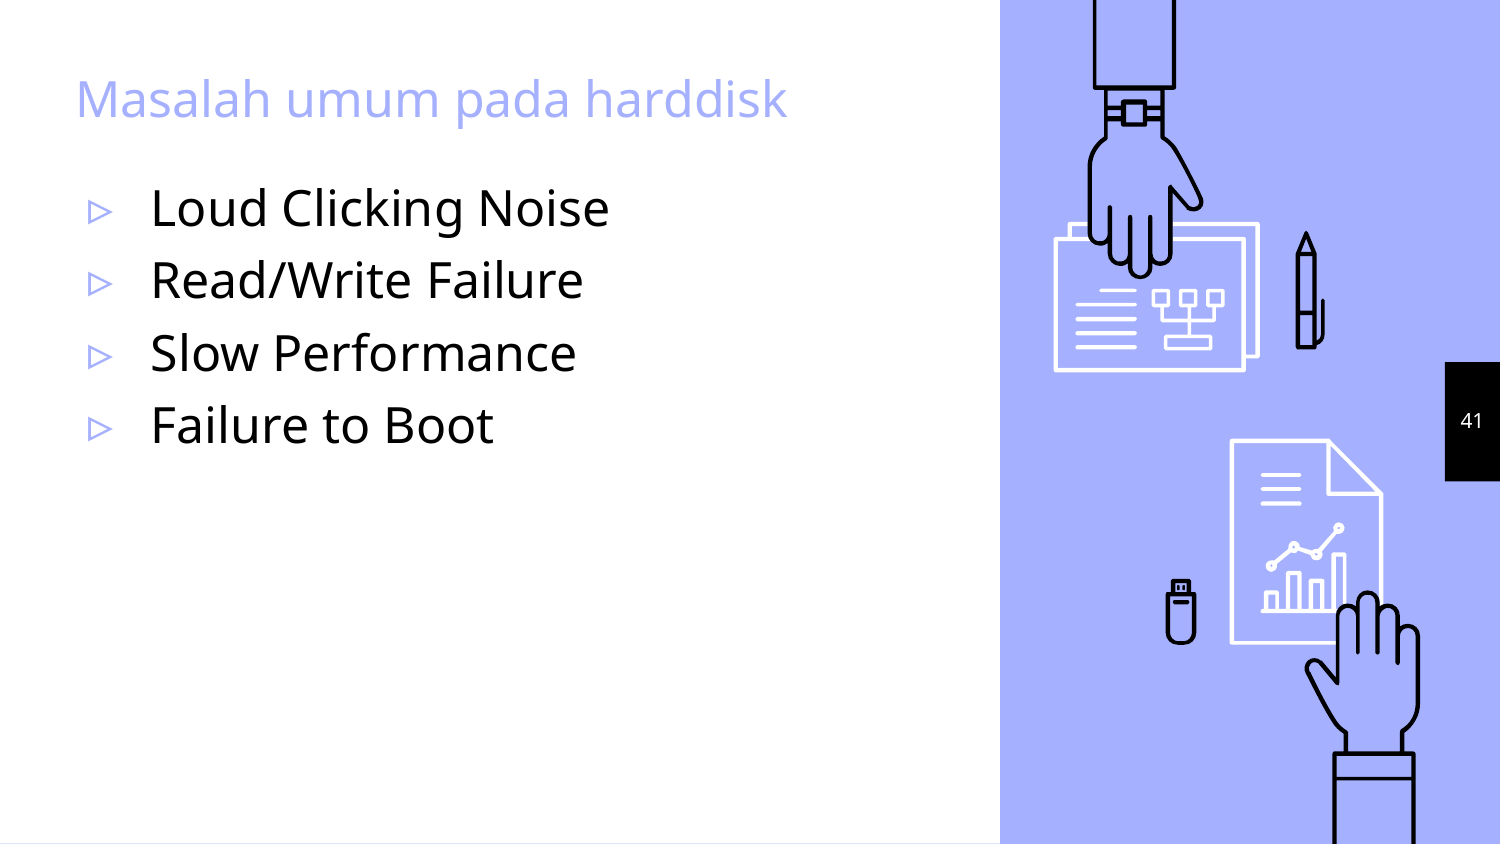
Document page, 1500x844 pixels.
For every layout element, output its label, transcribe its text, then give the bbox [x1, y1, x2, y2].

title Masalah umum pada harddisk [60, 57, 904, 143]
list Loud Clicking Noise Read/Write Failure Slow Performance Failure to Boot [60, 160, 904, 683]
slide_number 41 [1444, 362, 1500, 482]
